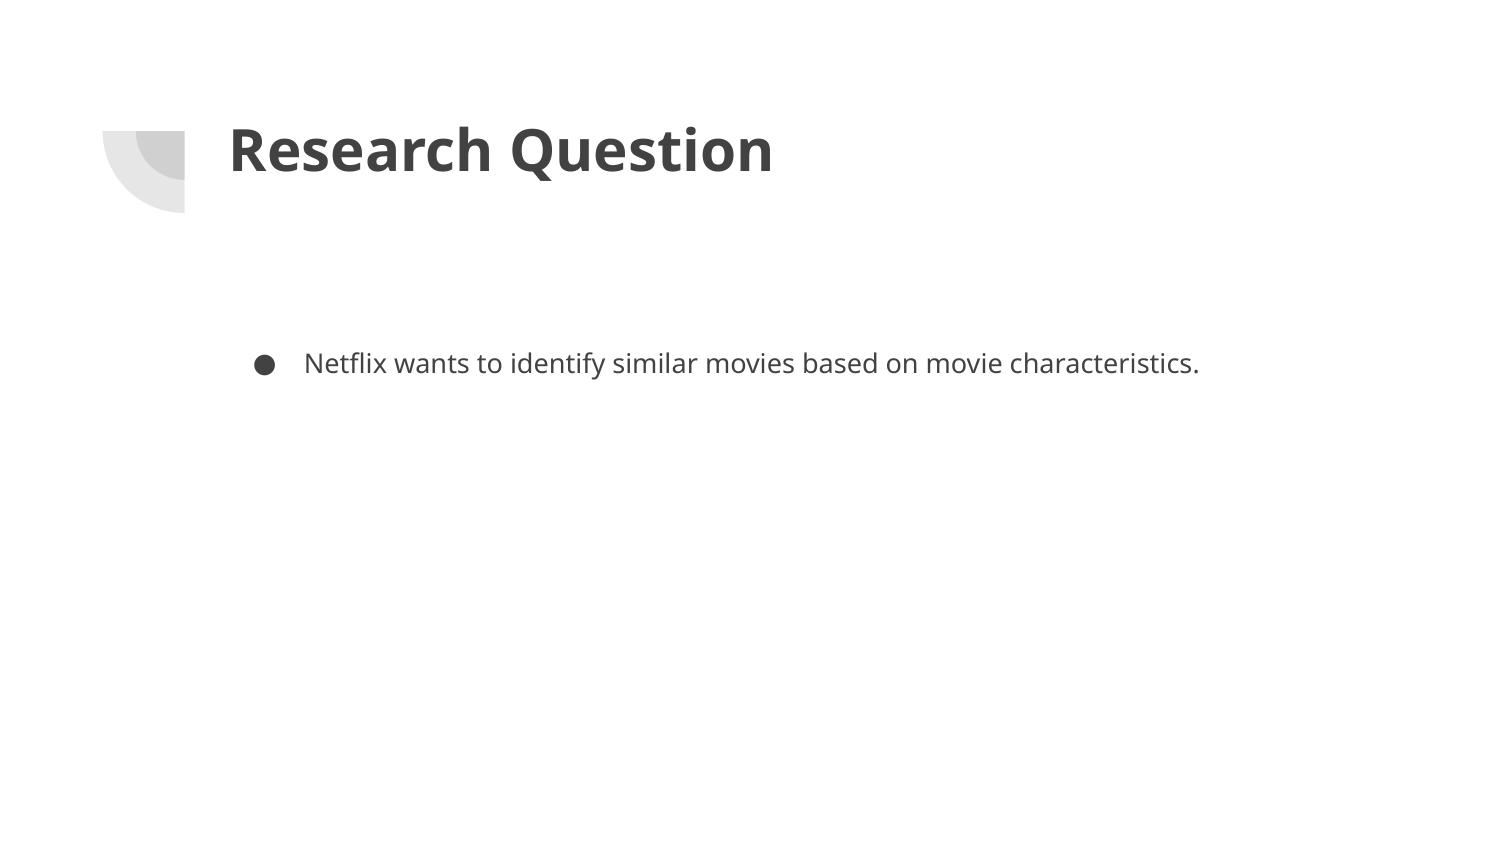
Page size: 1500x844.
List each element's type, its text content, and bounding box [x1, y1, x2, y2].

title Research Question [213, 98, 1368, 263]
list Netflix wants to identify similar movies based on movie characteristics. [213, 326, 1368, 744]
